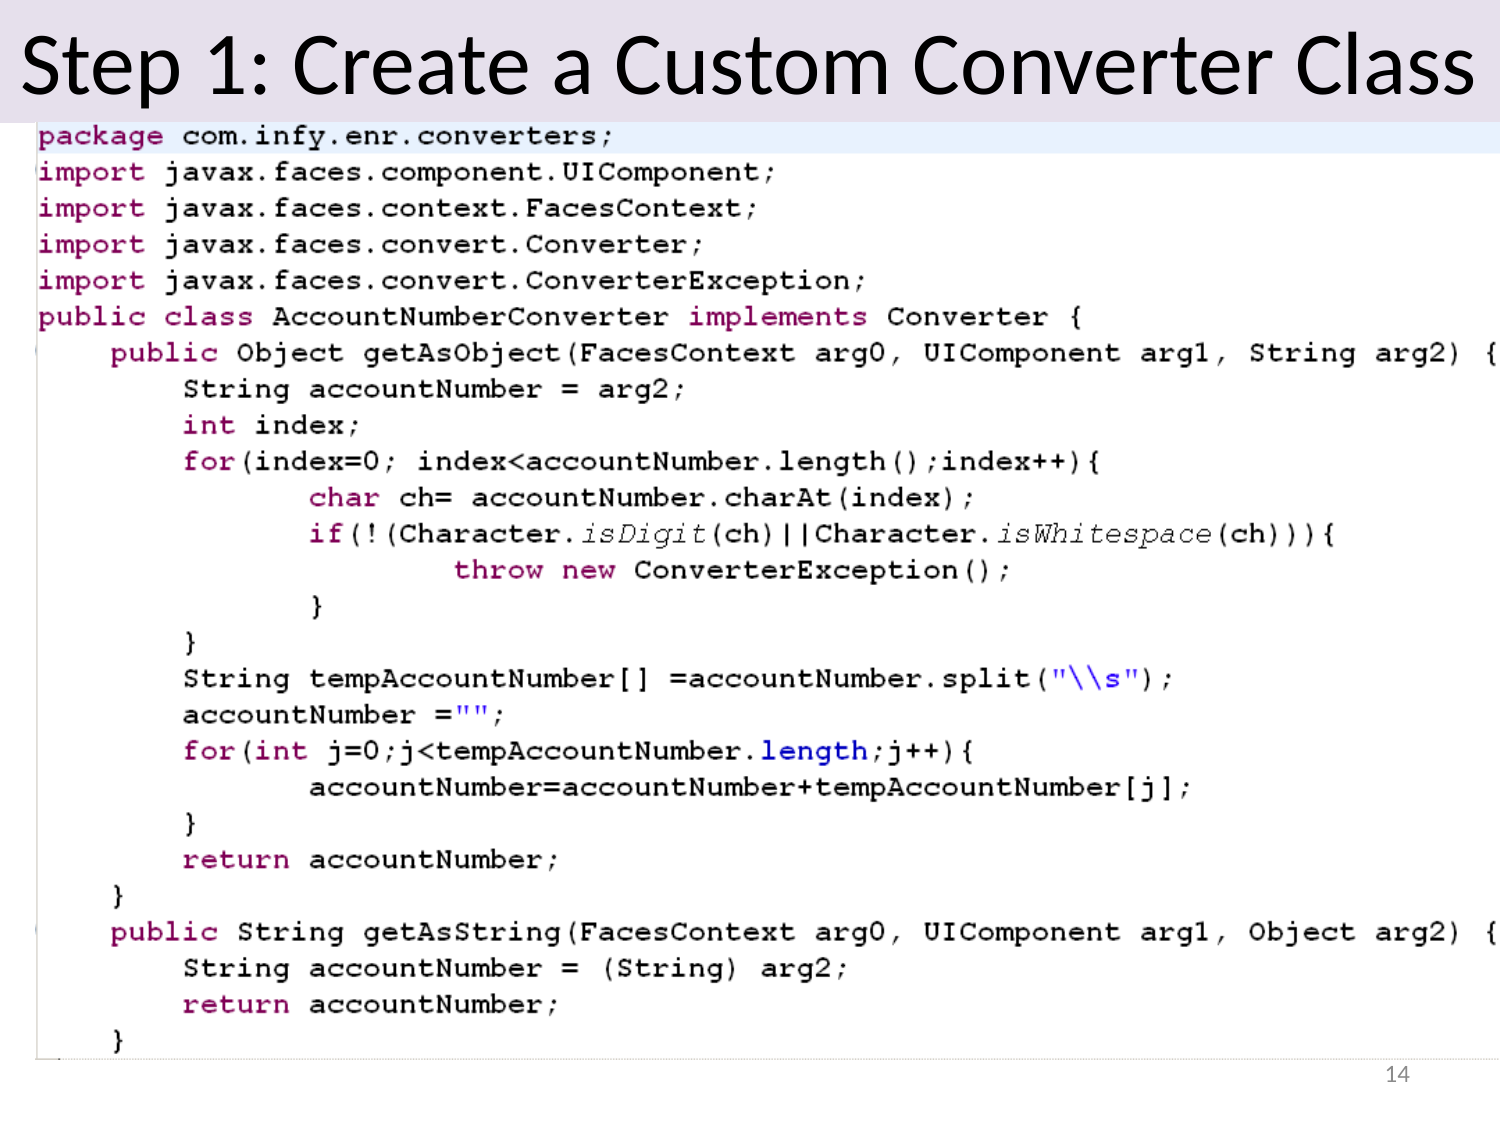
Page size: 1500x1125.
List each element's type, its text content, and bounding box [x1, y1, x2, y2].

slide_number 14 [1074, 1067, 1425, 1103]
title Step 1: Create a Custom Converter Class [0, 0, 1500, 123]
picture [34, 122, 1500, 1060]
